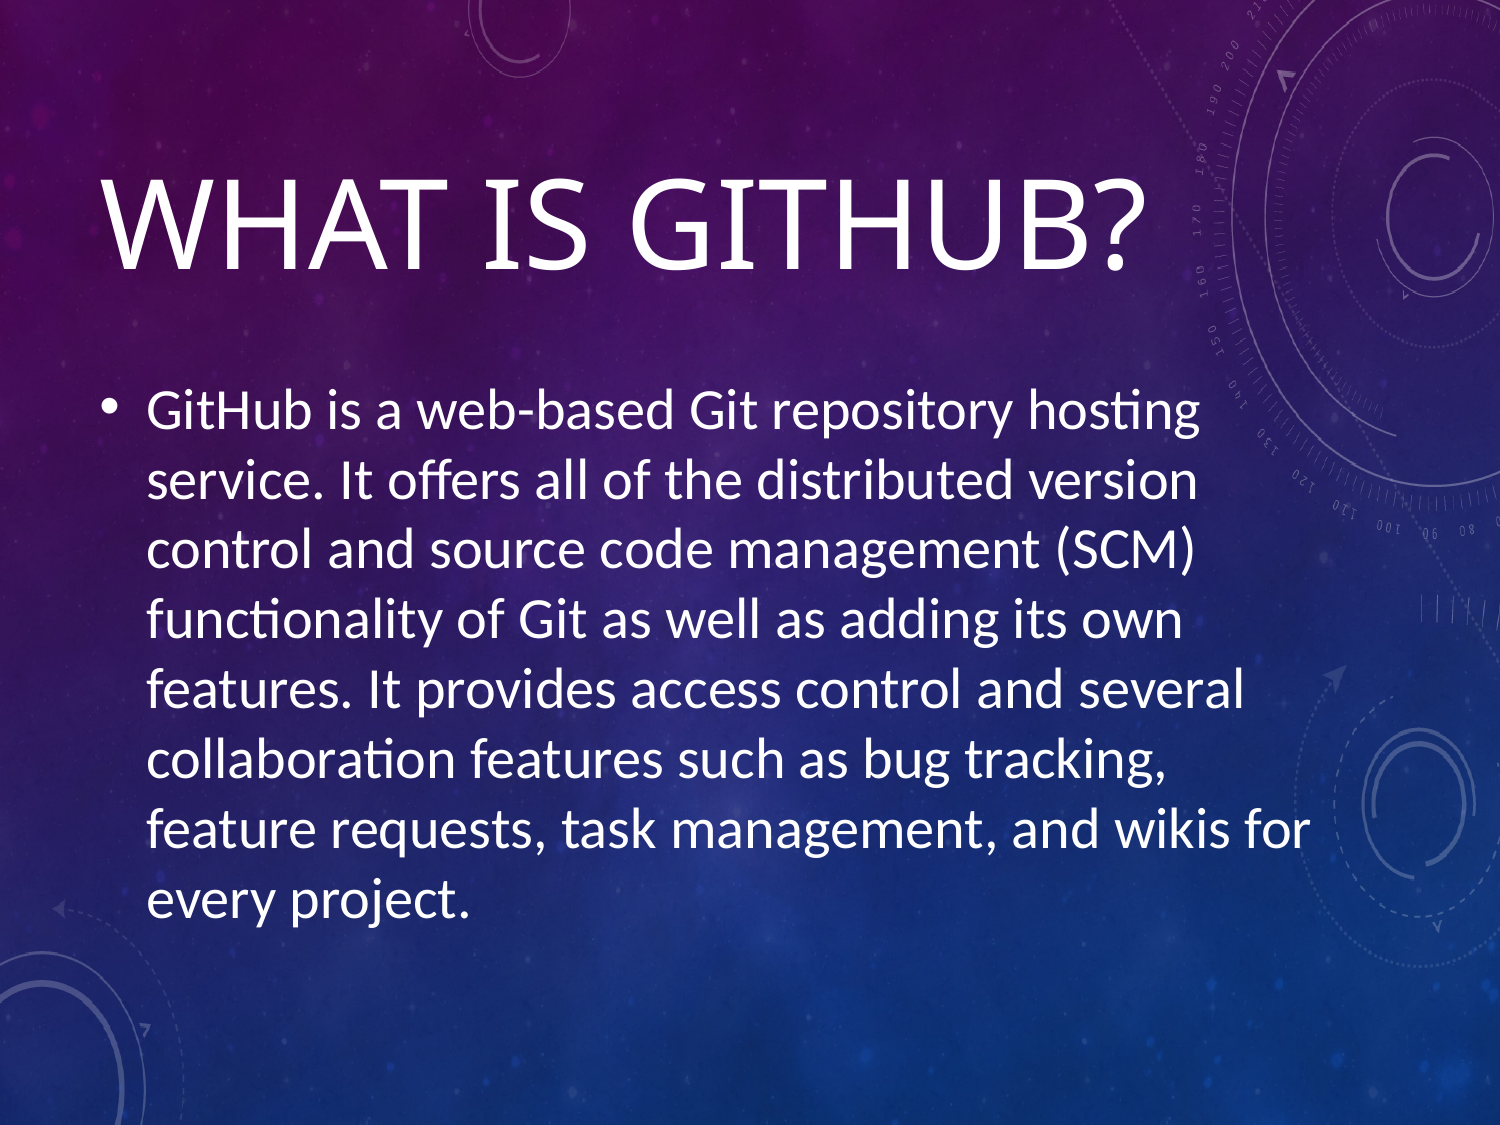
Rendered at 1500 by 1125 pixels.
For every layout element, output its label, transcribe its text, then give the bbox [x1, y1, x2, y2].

list GitHub is a web-based Git repository hosting service. It offers all of the distributed version control and source code management (SCM) functionality of Git as well as adding its own features. It provides access control and several collaboration features such as bug tracking, feature requests, task management, and wikis for every project. [84, 351, 1331, 950]
picture [0, 0, 1500, 1125]
title What is GitHub? [84, 99, 1331, 339]
